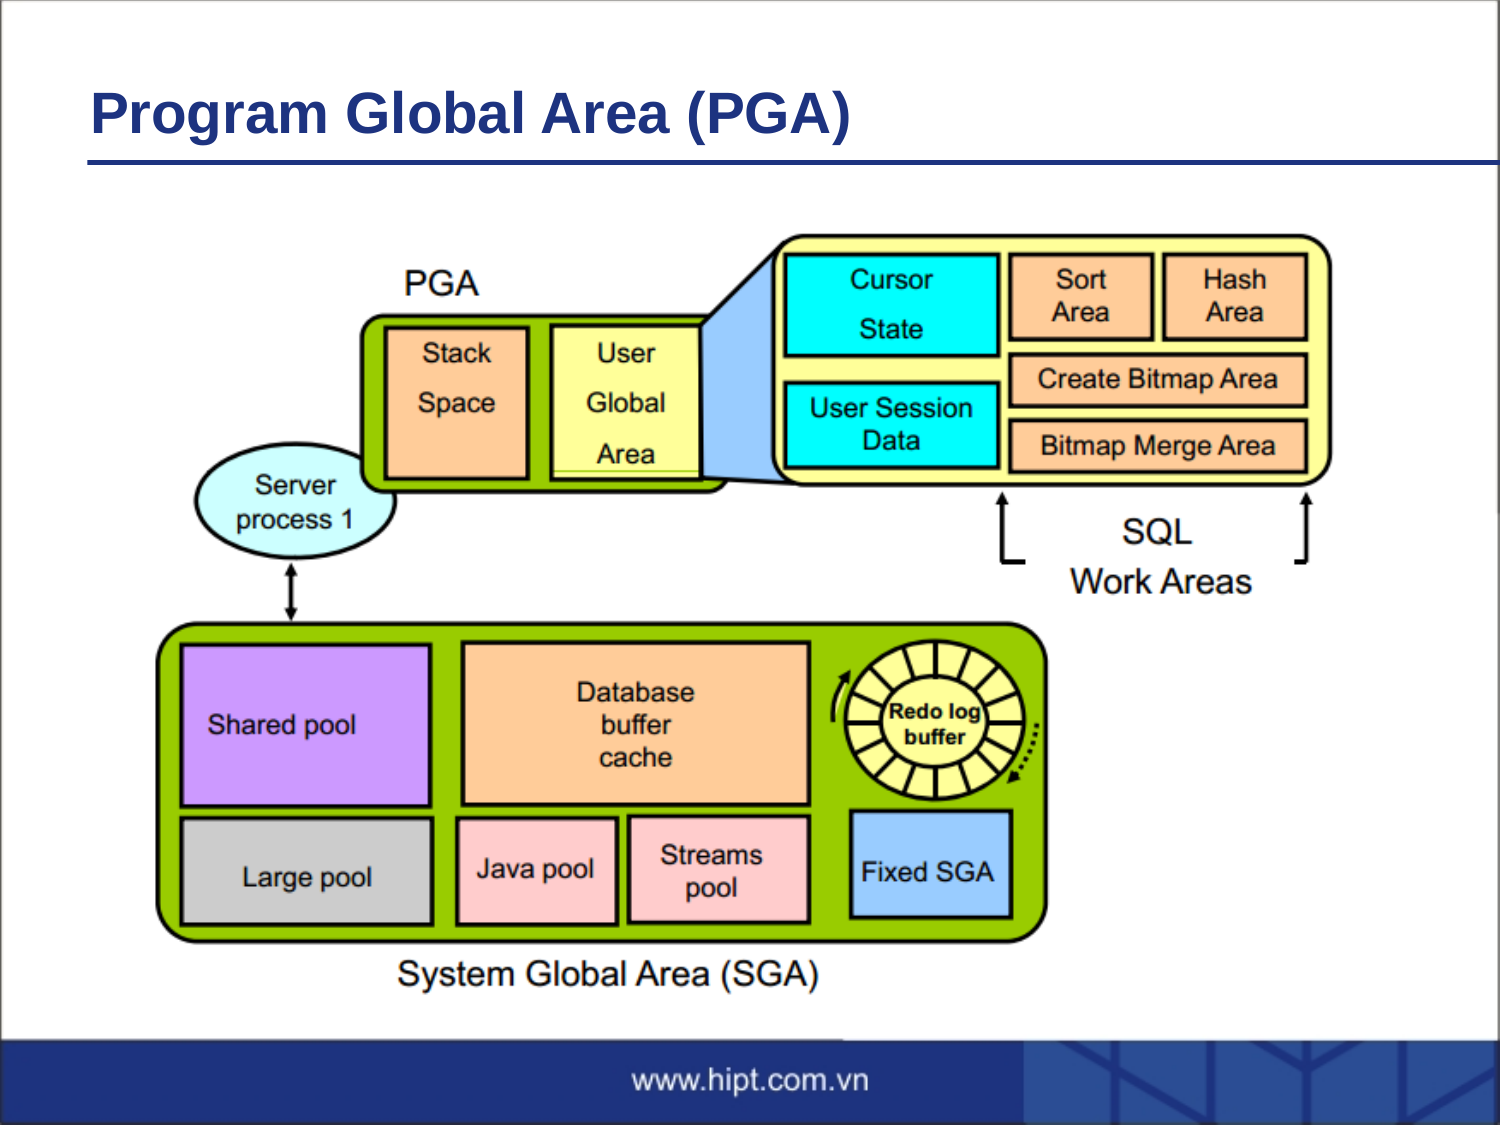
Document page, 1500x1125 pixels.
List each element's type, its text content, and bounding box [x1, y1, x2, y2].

title Program Global Area (PGA) [75, 45, 1425, 175]
picture [0, 0, 1500, 1125]
